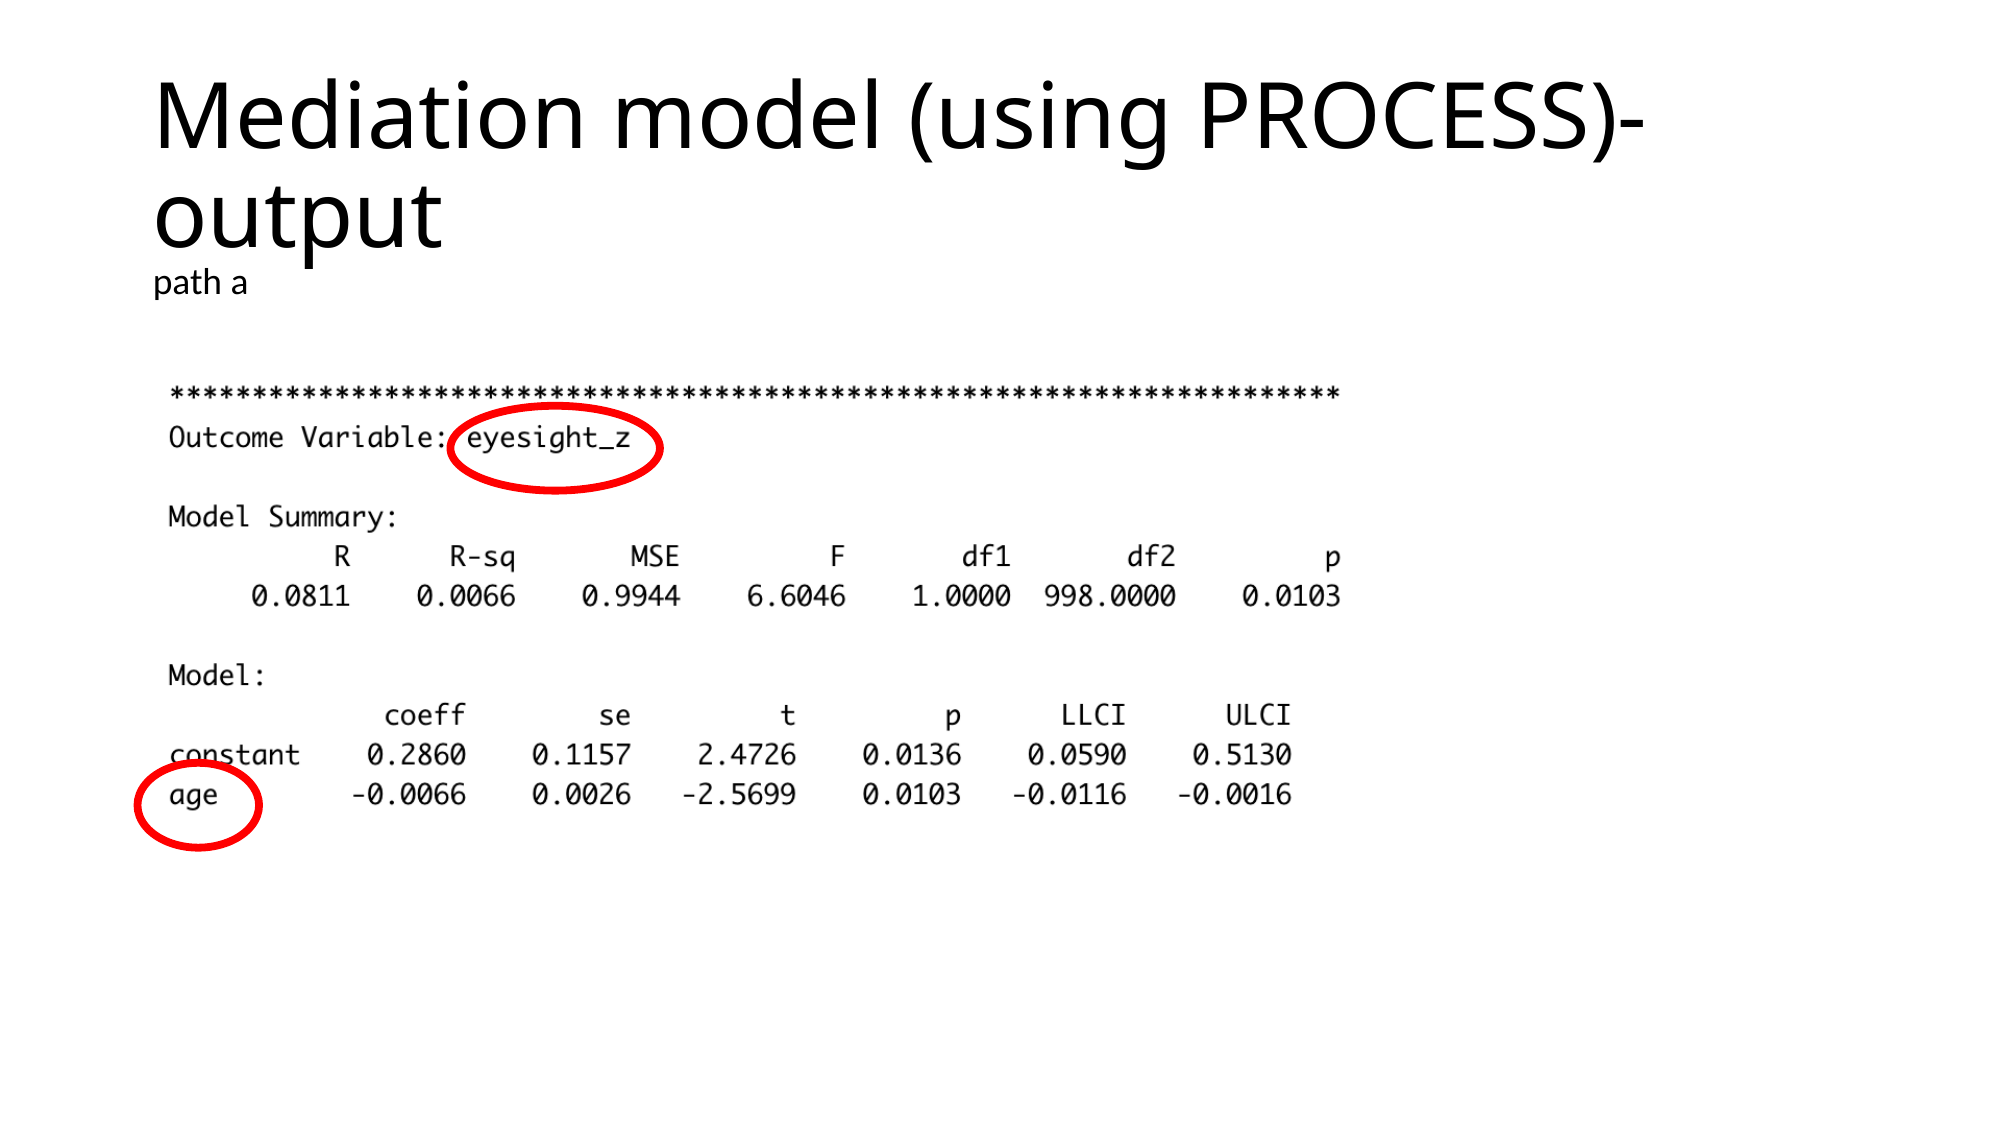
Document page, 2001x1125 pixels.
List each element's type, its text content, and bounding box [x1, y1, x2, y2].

text_box path a [138, 249, 264, 310]
picture [148, 374, 1426, 848]
title Mediation model (using PROCESS)- output [137, 59, 1863, 278]
text_box [136, 779, 148, 831]
